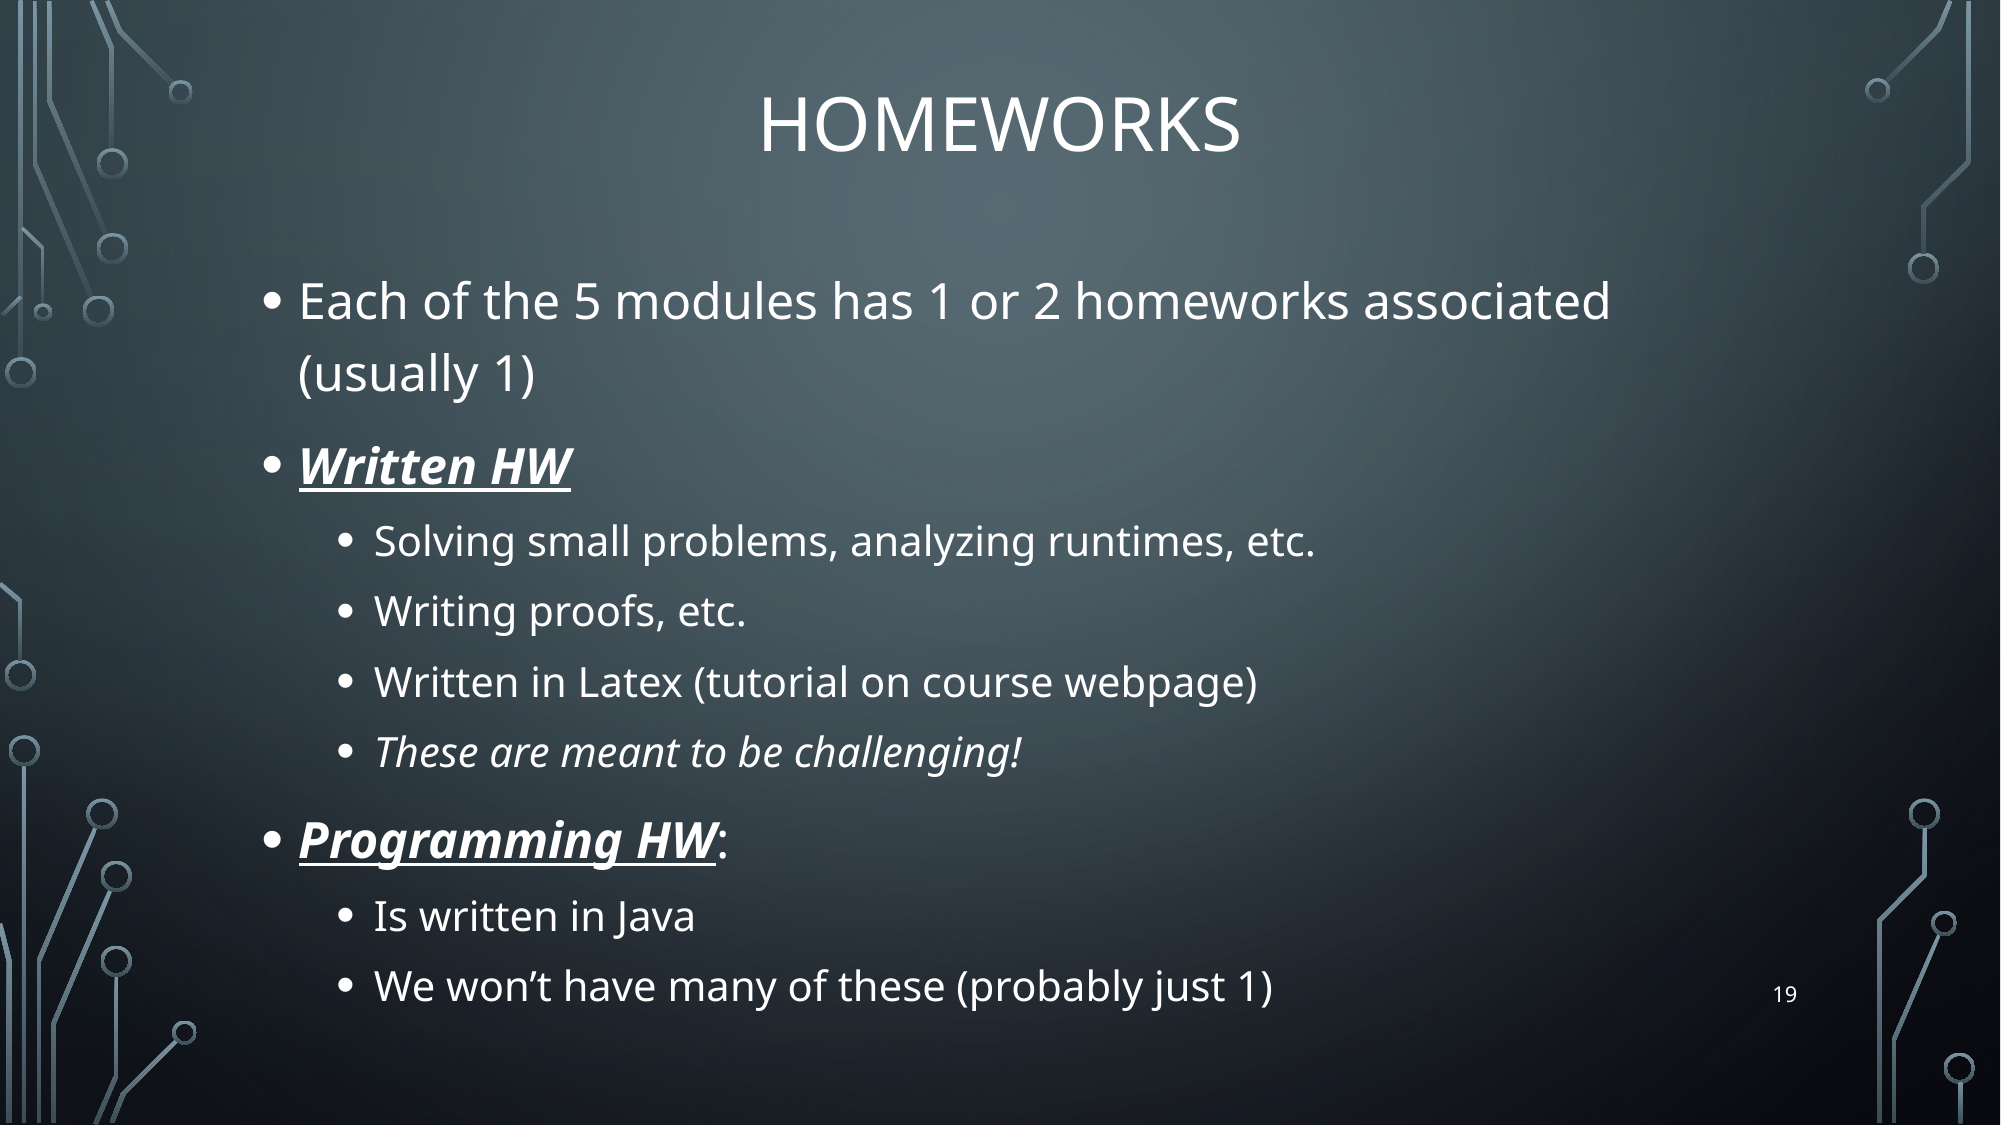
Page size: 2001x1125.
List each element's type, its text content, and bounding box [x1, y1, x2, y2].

list Each of the 5 modules has 1 or 2 homeworks associated (usually 1) Written HW Solving small problems, analyzing runtimes, etc. Writing proofs, etc. Written in Latex (tutorial on course webpage) These are meant to be challenging! Programming HW: Is written in Java We won’t have many of these (probably just 1) [246, 249, 1756, 1025]
title Homeworks [324, 62, 1675, 193]
slide_number 19 [1685, 965, 1813, 1025]
